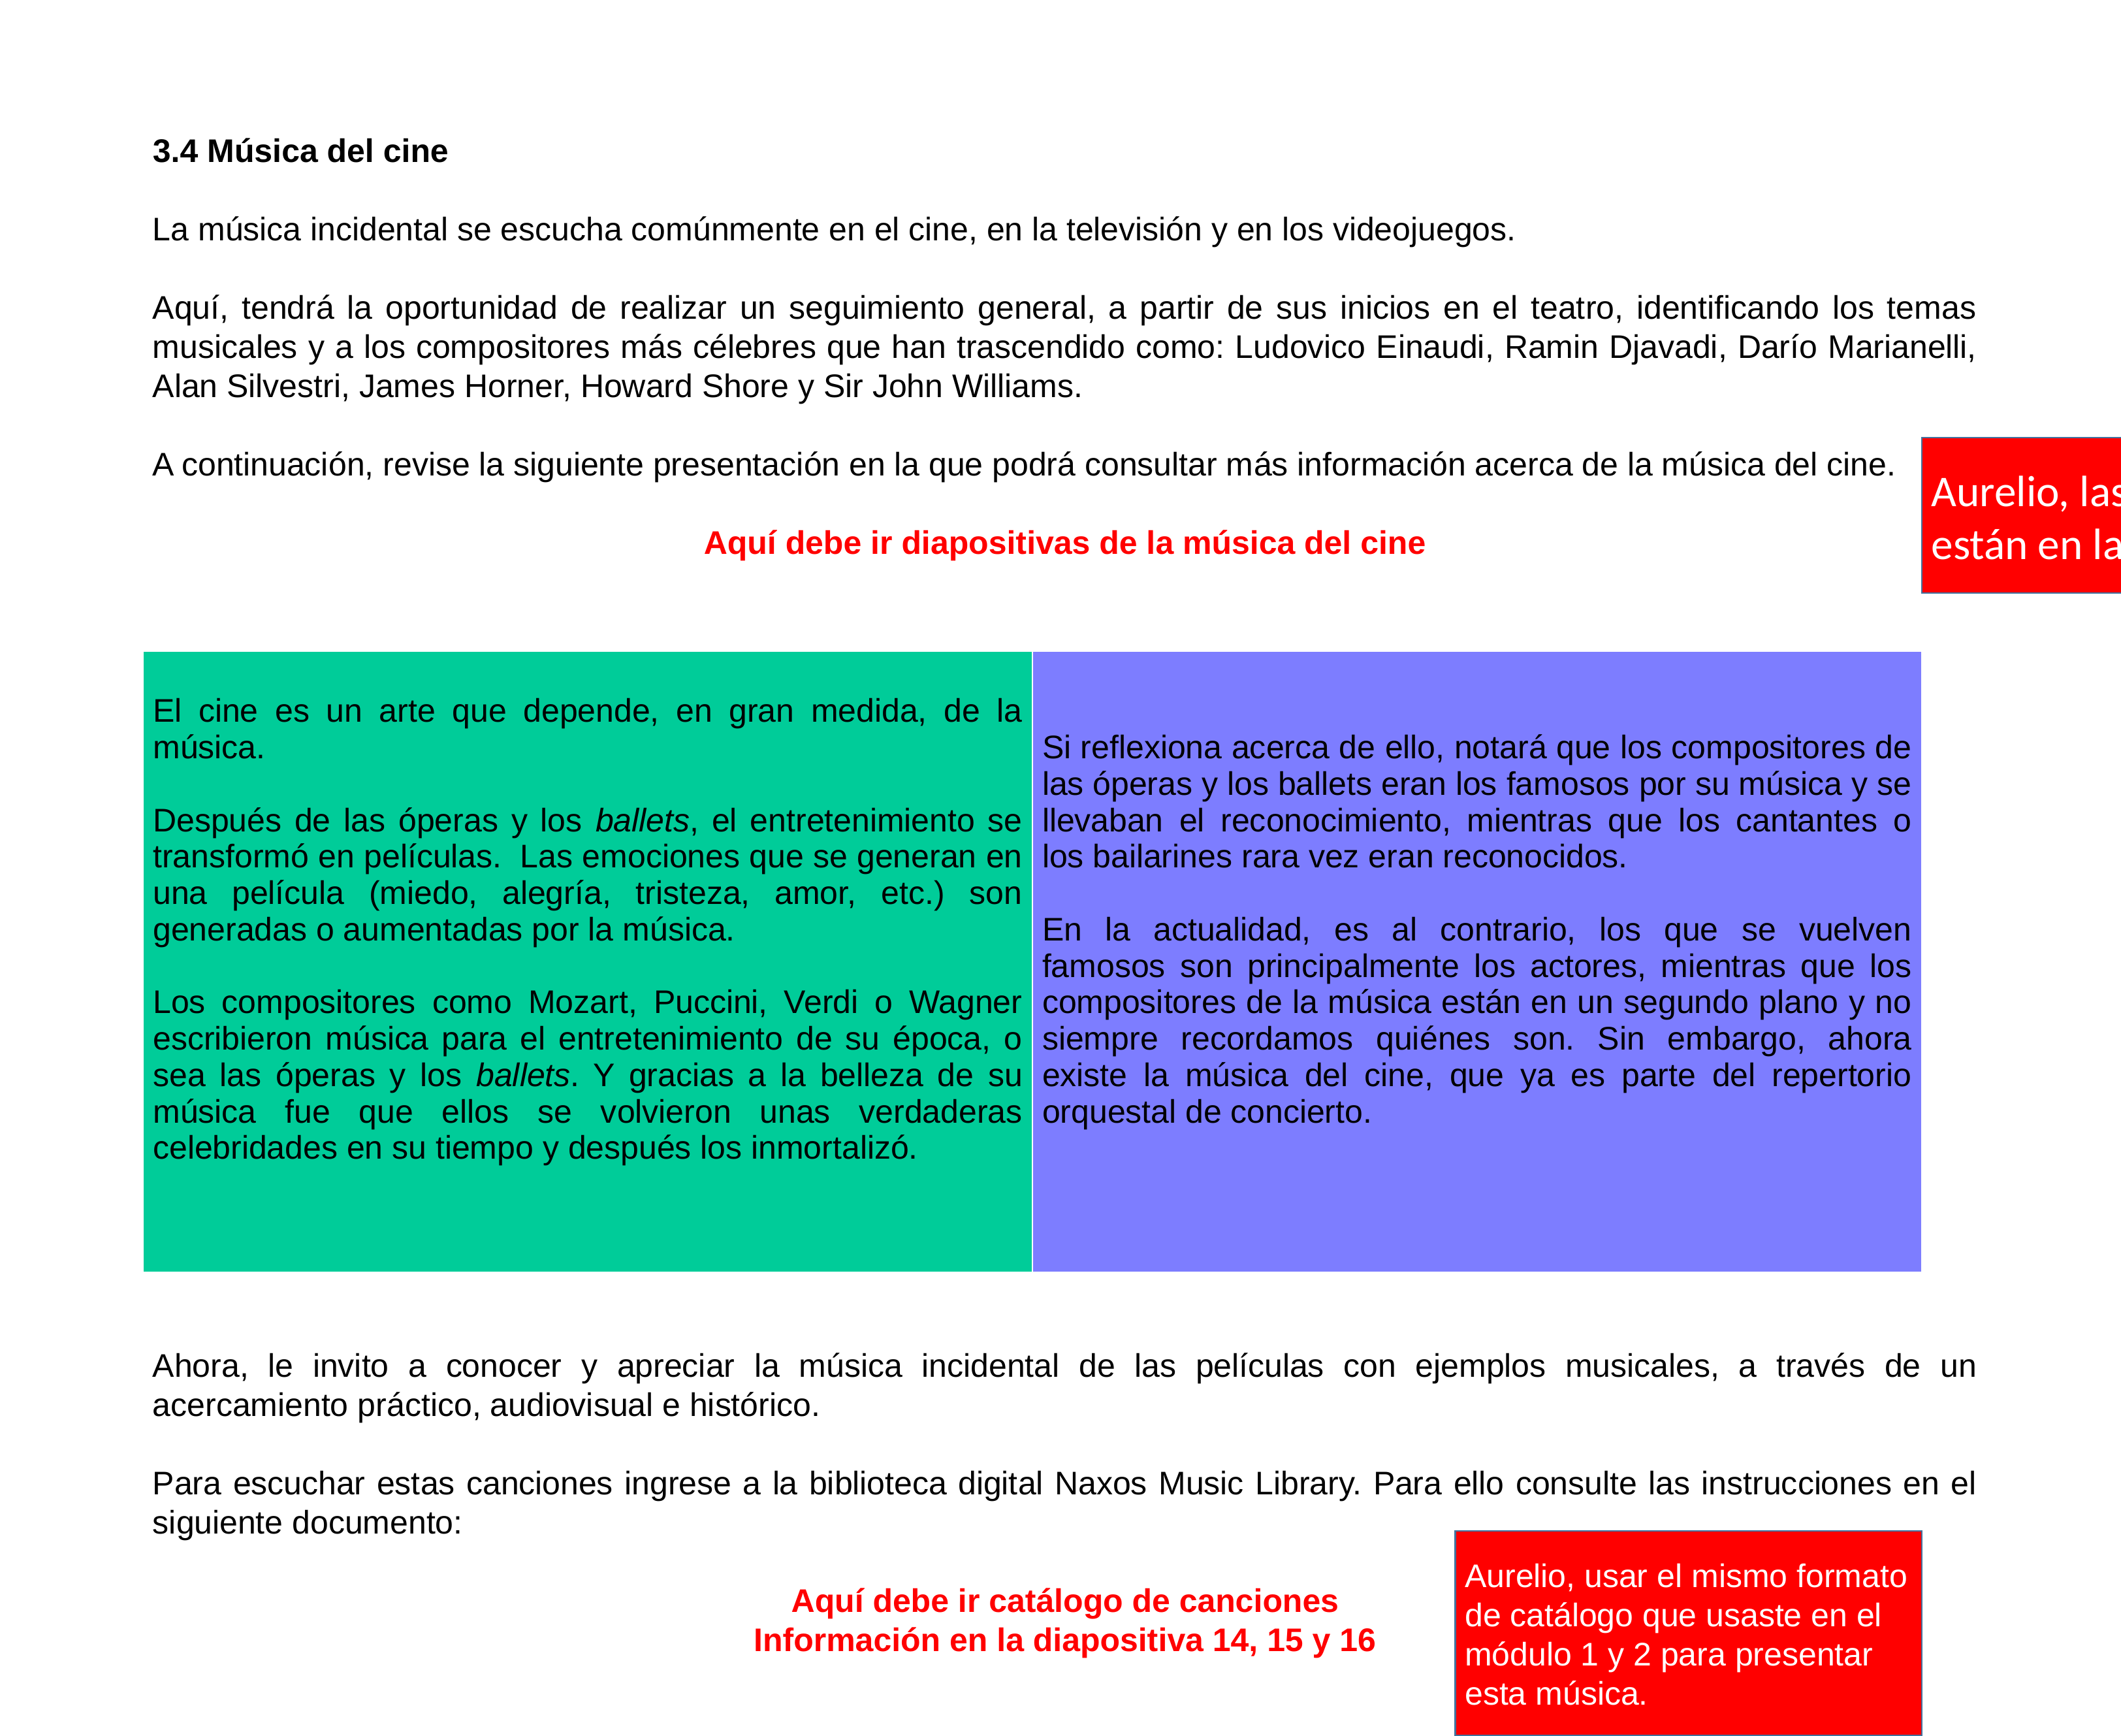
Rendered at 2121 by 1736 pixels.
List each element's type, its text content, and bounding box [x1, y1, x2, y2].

table_header Si reflexiona acerca de ello, notará que los compositores de las óperas y los ballets eran los famosos por su música y se llevaban el reconocimiento, mientras que los cantantes o los bailarines rara vez eran reconocidos. En la actualidad, es al contrario, los que se vuelven famosos son principalmente los actores, mientras que los compositores de la música están en un segundo plano y no siempre recordamos quiénes son. Sin embargo, ahora existe la música del cine, que ya es parte del repertorio orquestal de concierto. [1033, 652, 1921, 1272]
table_header El cine es un arte que depende, en gran medida, de la música. Después de las óperas y los ballets, el entretenimiento se transformó en películas. Las emociones que se generan en una película (miedo, alegría, tristeza, amor, etc.) son generadas o aumentadas por la música. Los compositores como Mozart, Puccini, Verdi o Wagner escribieron música para el entretenimiento de su época, o sea las óperas y los ballets. Y gracias a la belleza de su música fue que ellos se volvieron unas verdaderas celebridades en su tiempo y después los inmortalizó. [144, 652, 1032, 1272]
text_box 3.4 Música del cine La música incidental se escucha comúnmente en el cine, en la televisión y en los videojuegos. Aquí, tendrá la oportunidad de realizar un seguimiento general, a partir de sus inicios en el teatro, identificando los temas musicales y a los compositores más célebres que han trascendido como: Ludovico Einaudi, Ramin Djavadi, Darío Marianelli, Alan Silvestri, James Horner, Howard Shore y Sir John Williams. A continuación, revise la siguiente presentación en la que podrá consultar más información acerca de la música del cine. Aquí debe ir diapositivas de la música del cine Ahora, le invito a conocer y apreciar la música incidental de las películas con ejemplos musicales, a través de un acercamiento práctico, audiovisual e histórico. Para escuchar estas canciones ingrese a la biblioteca digital Naxos Music Library. Para ello consulte las instrucciones en el siguiente documento: Aquí debe ir catálogo de canciones Información en la diapositiva 14, 15 y 16 [143, 125, 1987, 1736]
text_box Aurelio, usar el mismo formato de catálogo que usaste en el módulo 1 y 2 para presentar esta música. [1454, 1530, 1922, 1736]
text_box Aurelio, las diapositivas están en la carpeta. [1921, 437, 2121, 594]
